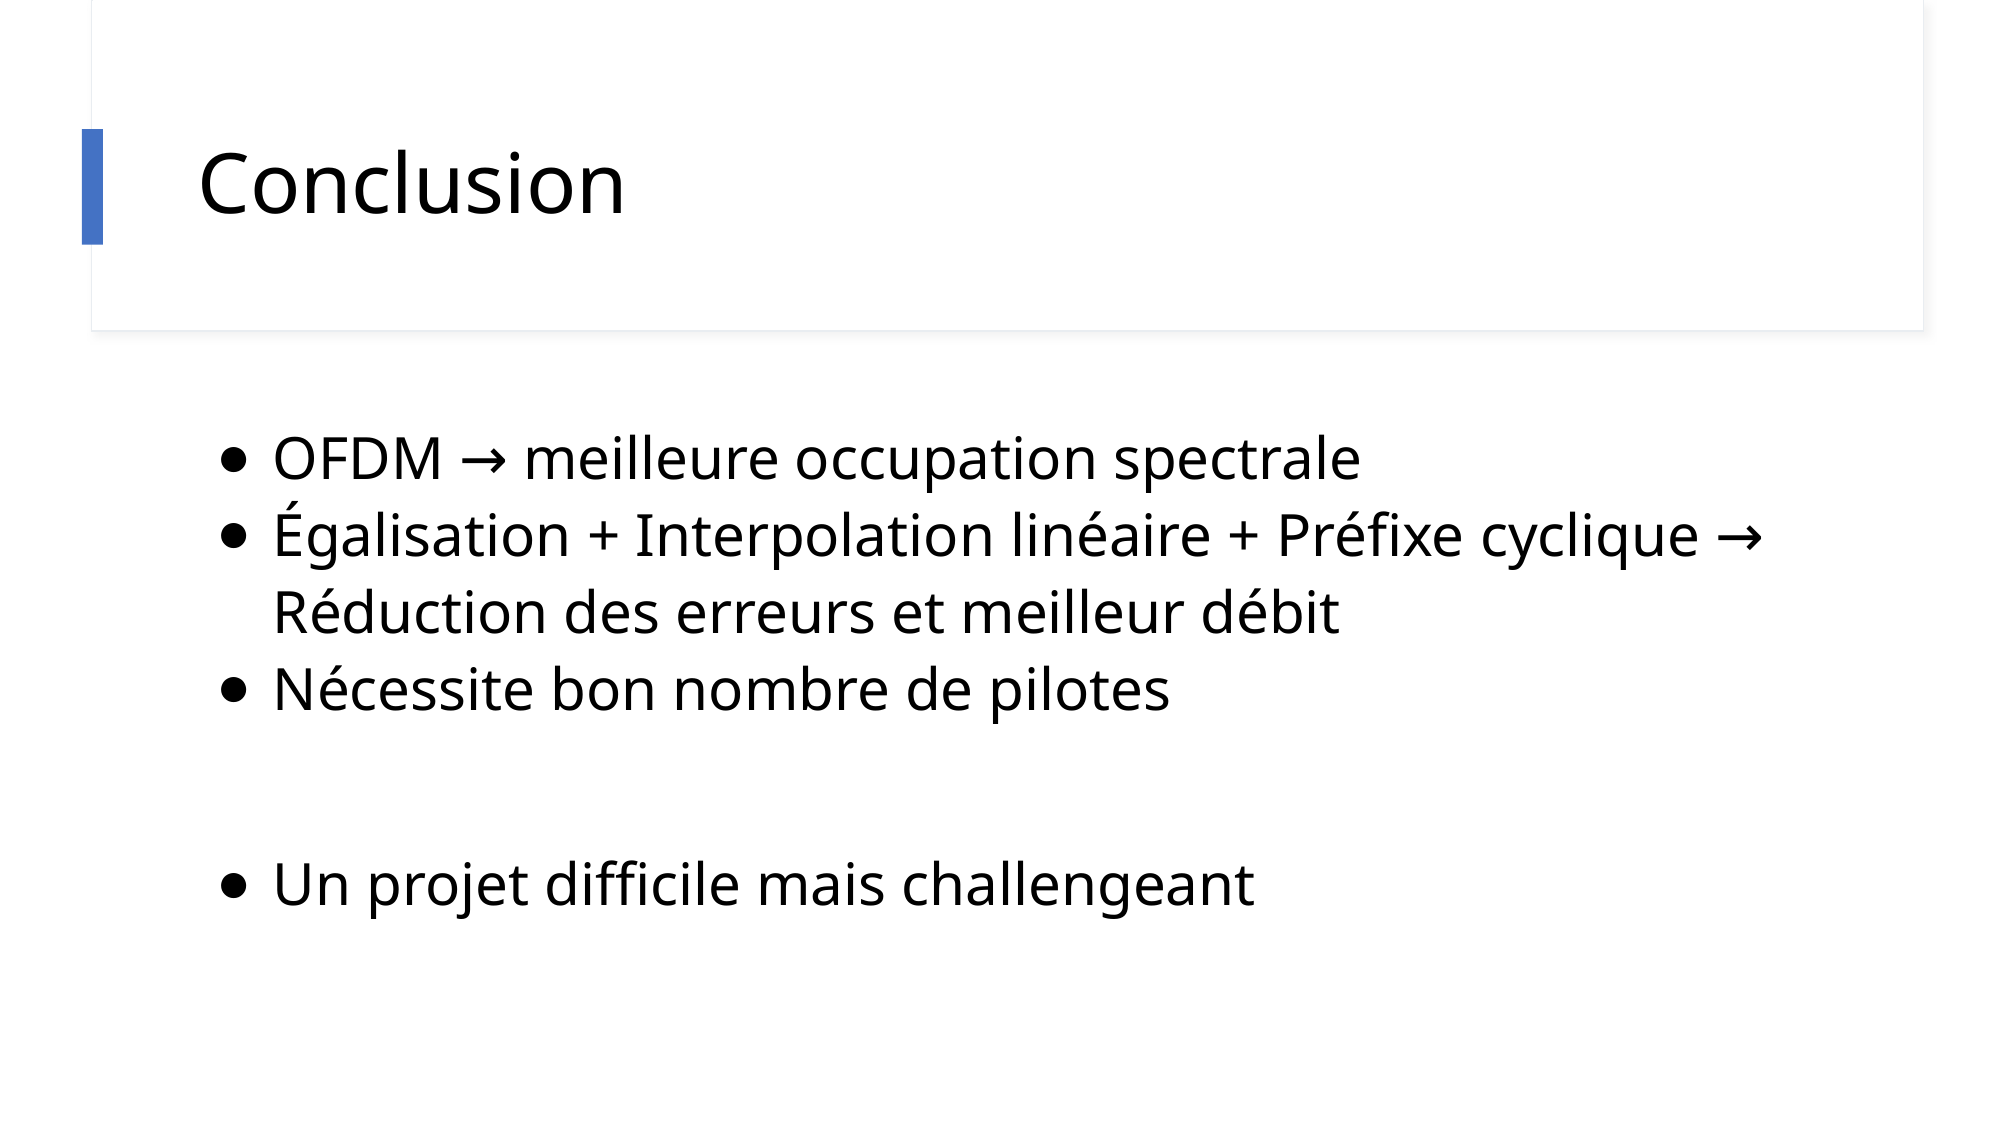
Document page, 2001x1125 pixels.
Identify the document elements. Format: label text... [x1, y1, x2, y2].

list OFDM → meilleure occupation spectrale Égalisation + Interpolation linéaire + Préfixe cyclique → Réduction des erreurs et meilleur débit Nécessite bon nombre de pilotes Un projet difficile mais challengeant [183, 406, 1851, 1013]
title Conclusion [183, 90, 1851, 284]
